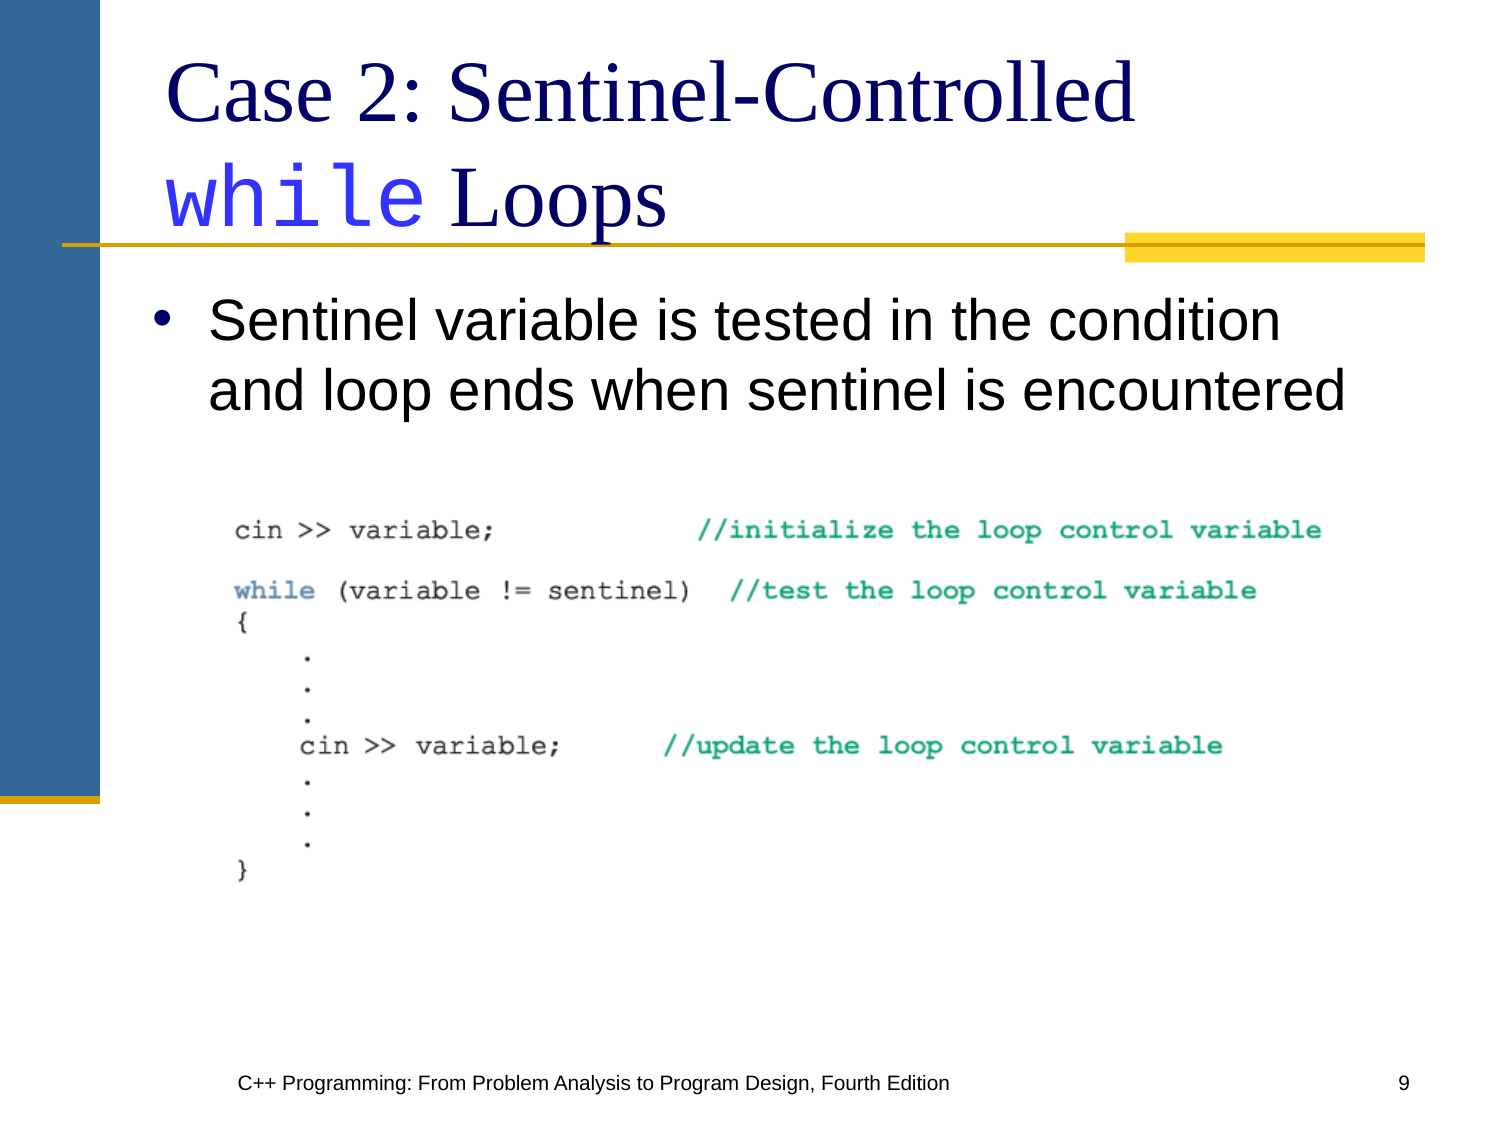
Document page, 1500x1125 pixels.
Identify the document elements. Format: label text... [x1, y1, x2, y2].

title Case 2: Sentinel-Controlled while Loops [150, 45, 1425, 234]
list Sentinel variable is tested in the condition and loop ends when sentinel is encountered [137, 275, 1413, 438]
picture [227, 516, 1326, 888]
text_box ‹#› [1112, 1062, 1425, 1100]
text_box C++ Programming: From Problem Analysis to Program Design, Fourth Edition [149, 1062, 1038, 1100]
